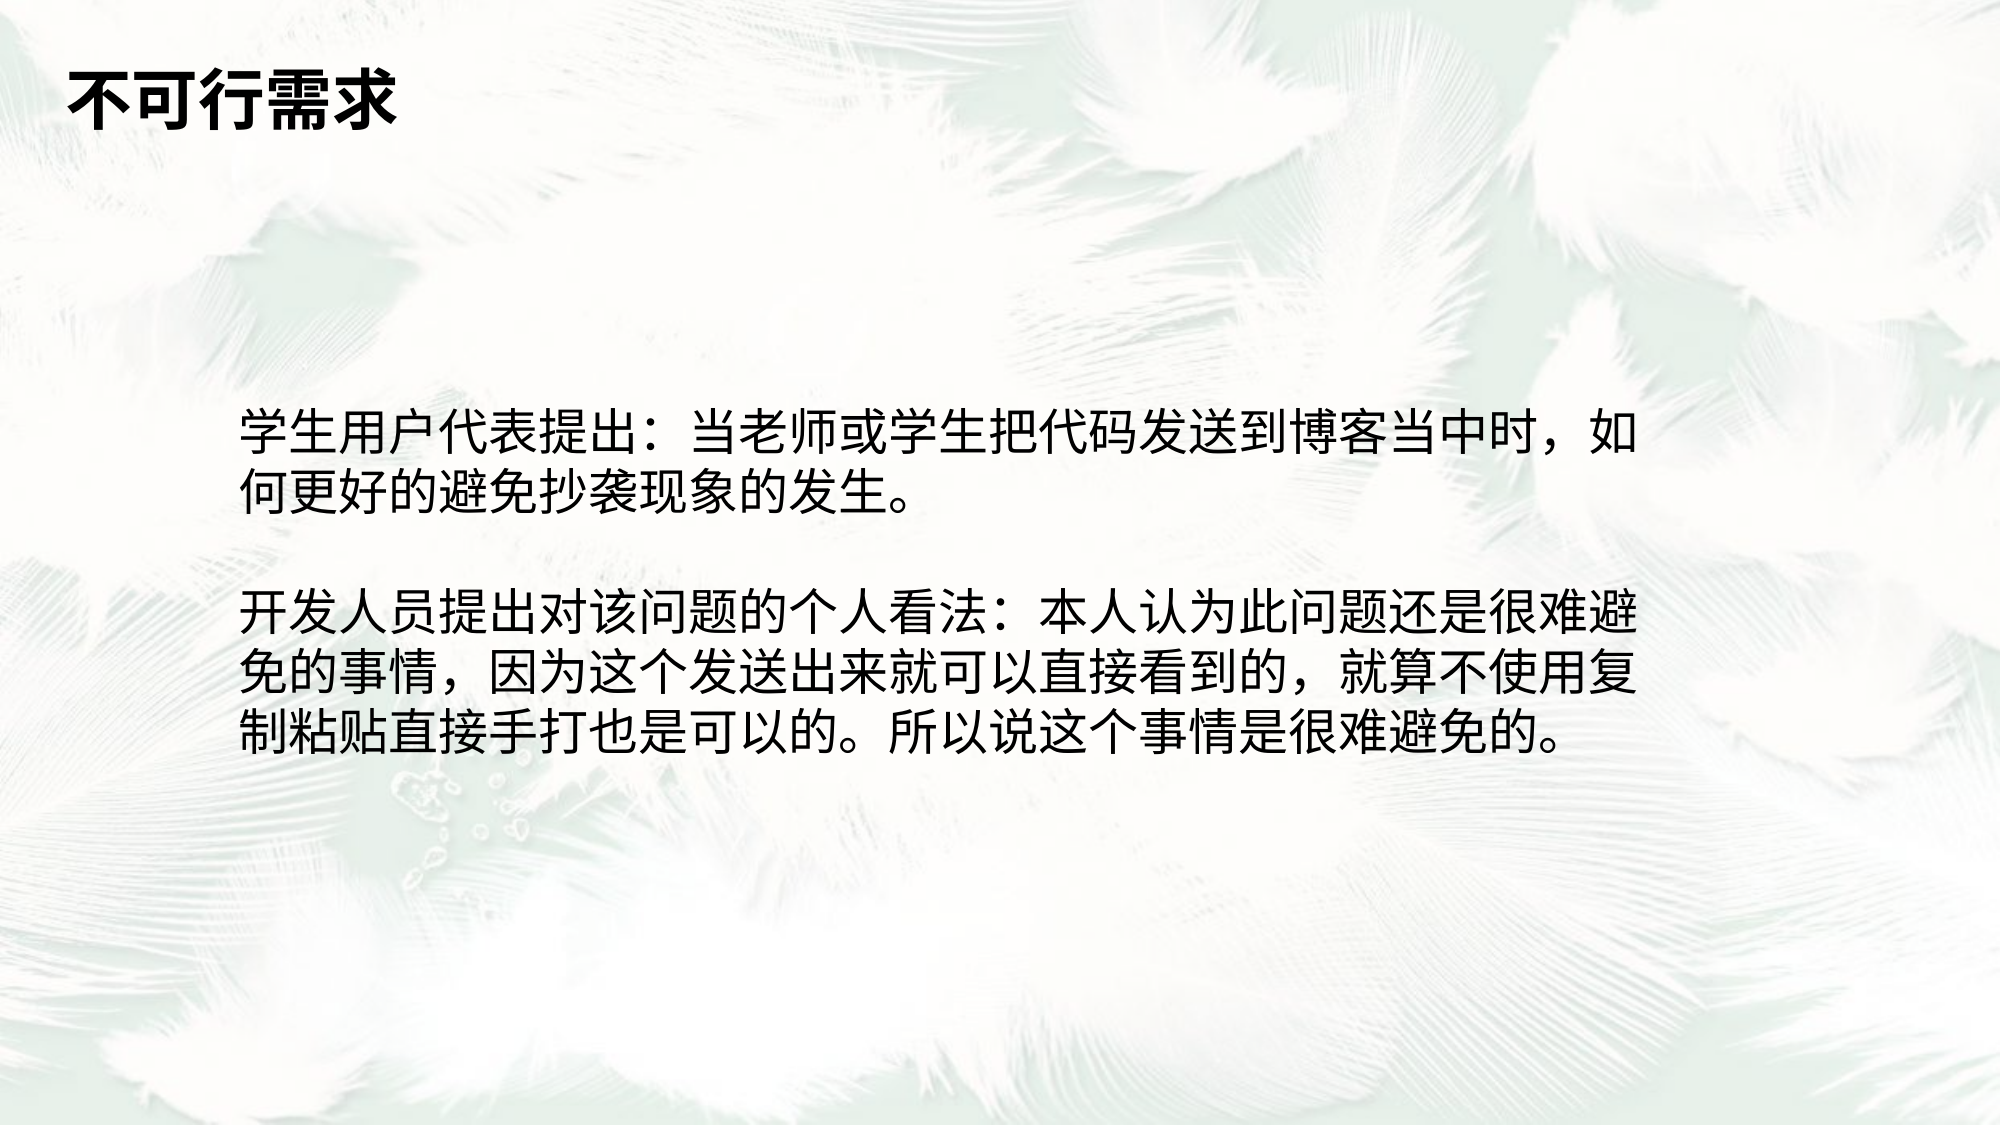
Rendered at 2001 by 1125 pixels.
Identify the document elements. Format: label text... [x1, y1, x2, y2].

text_box 不可行需求 [50, 50, 1066, 146]
text_box 学生用户代表提出：当老师或学生把代码发送到博客当中时，如何更好的避免抄袭现象的发生。 开发人员提出对该问题的个人看法：本人认为此问题还是很难避免的事情，因为这个发送出来就可以直接看到的，就算不使用复制粘贴直接手打也是可以的。所以说这个事情是很难避免的。 [223, 392, 1703, 768]
text_box [0, 0, 2000, 1125]
